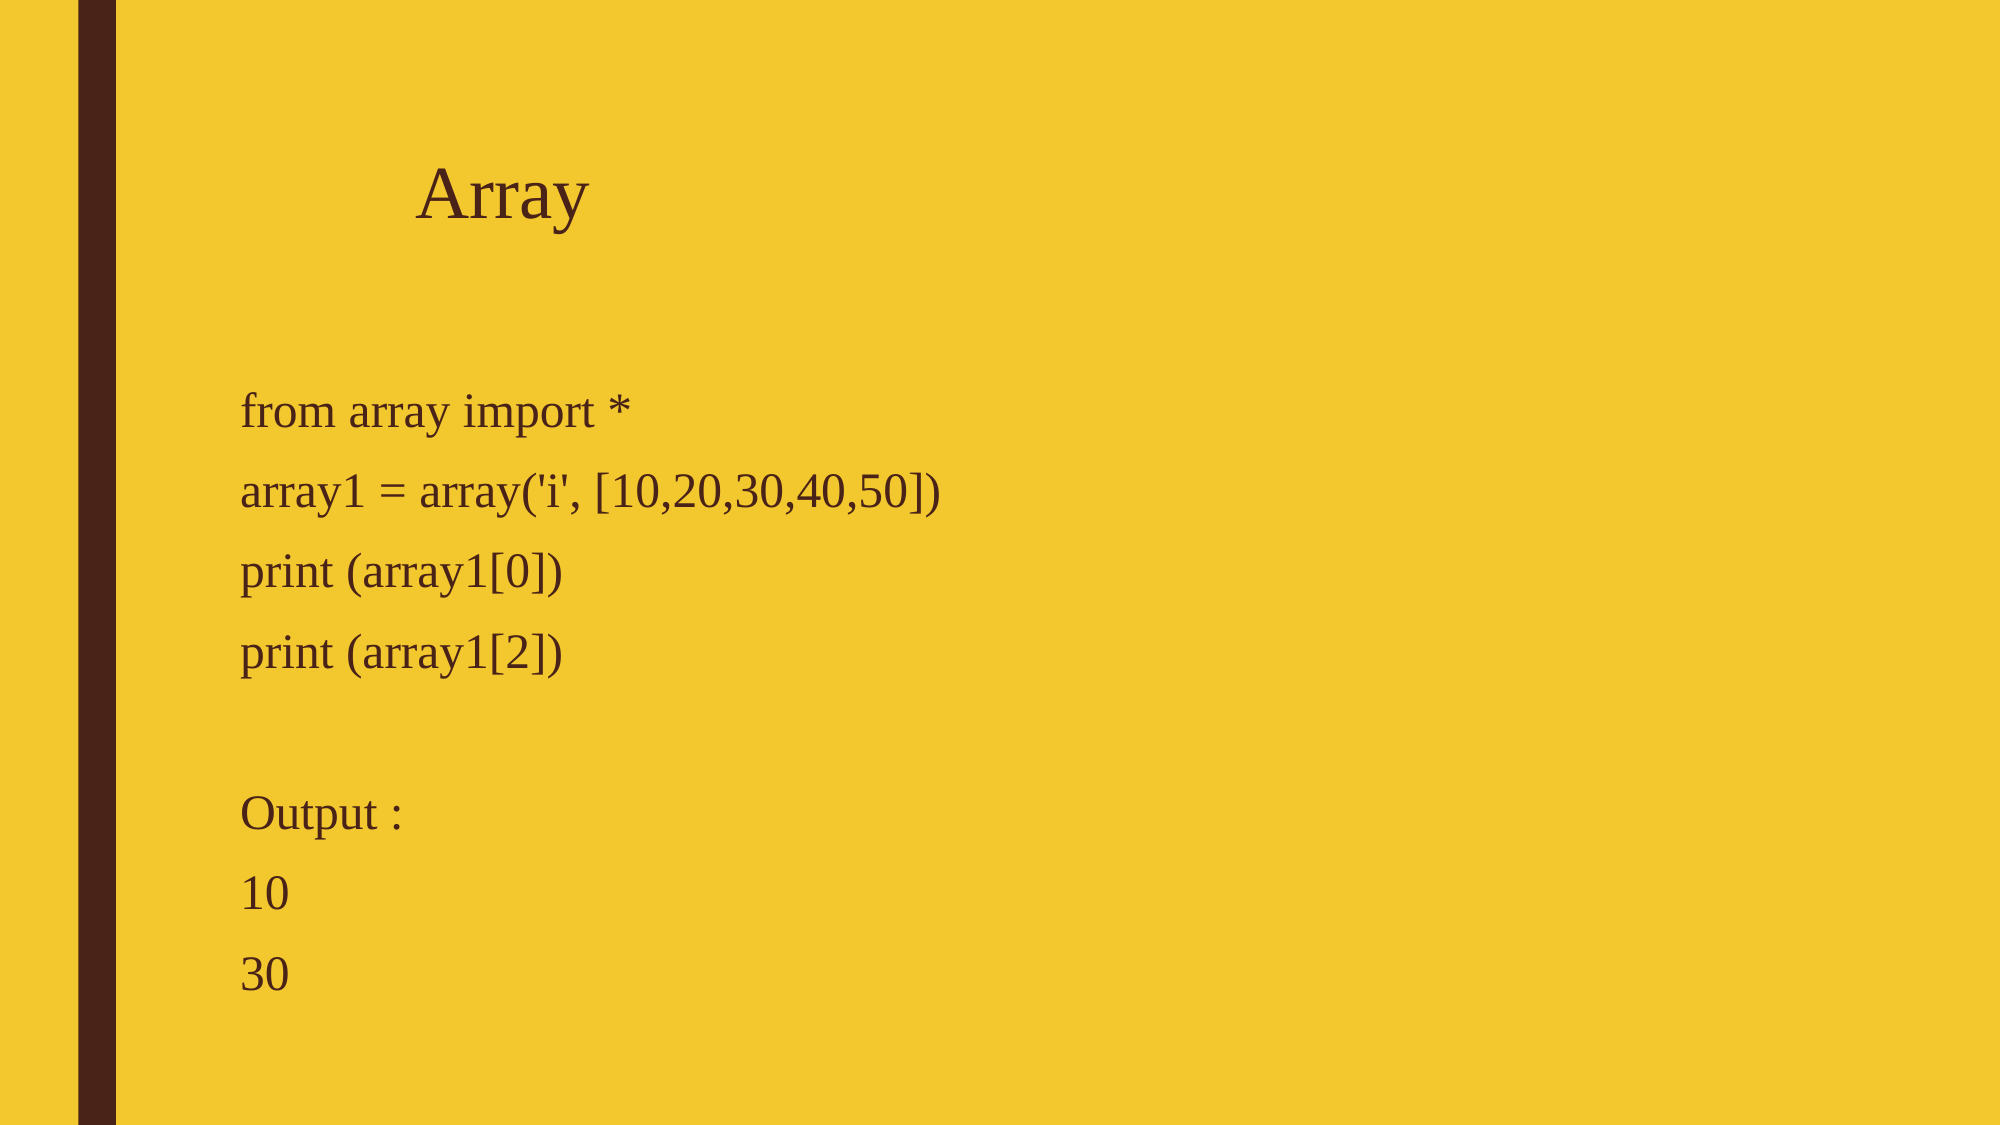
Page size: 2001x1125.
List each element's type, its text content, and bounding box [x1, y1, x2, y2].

title Array [400, 147, 944, 266]
text_box from array import * array1 = array('i', [10,20,30,40,50]) print (array1[0]) print (array1[2]) Output : 10 30 [224, 374, 1800, 1016]
